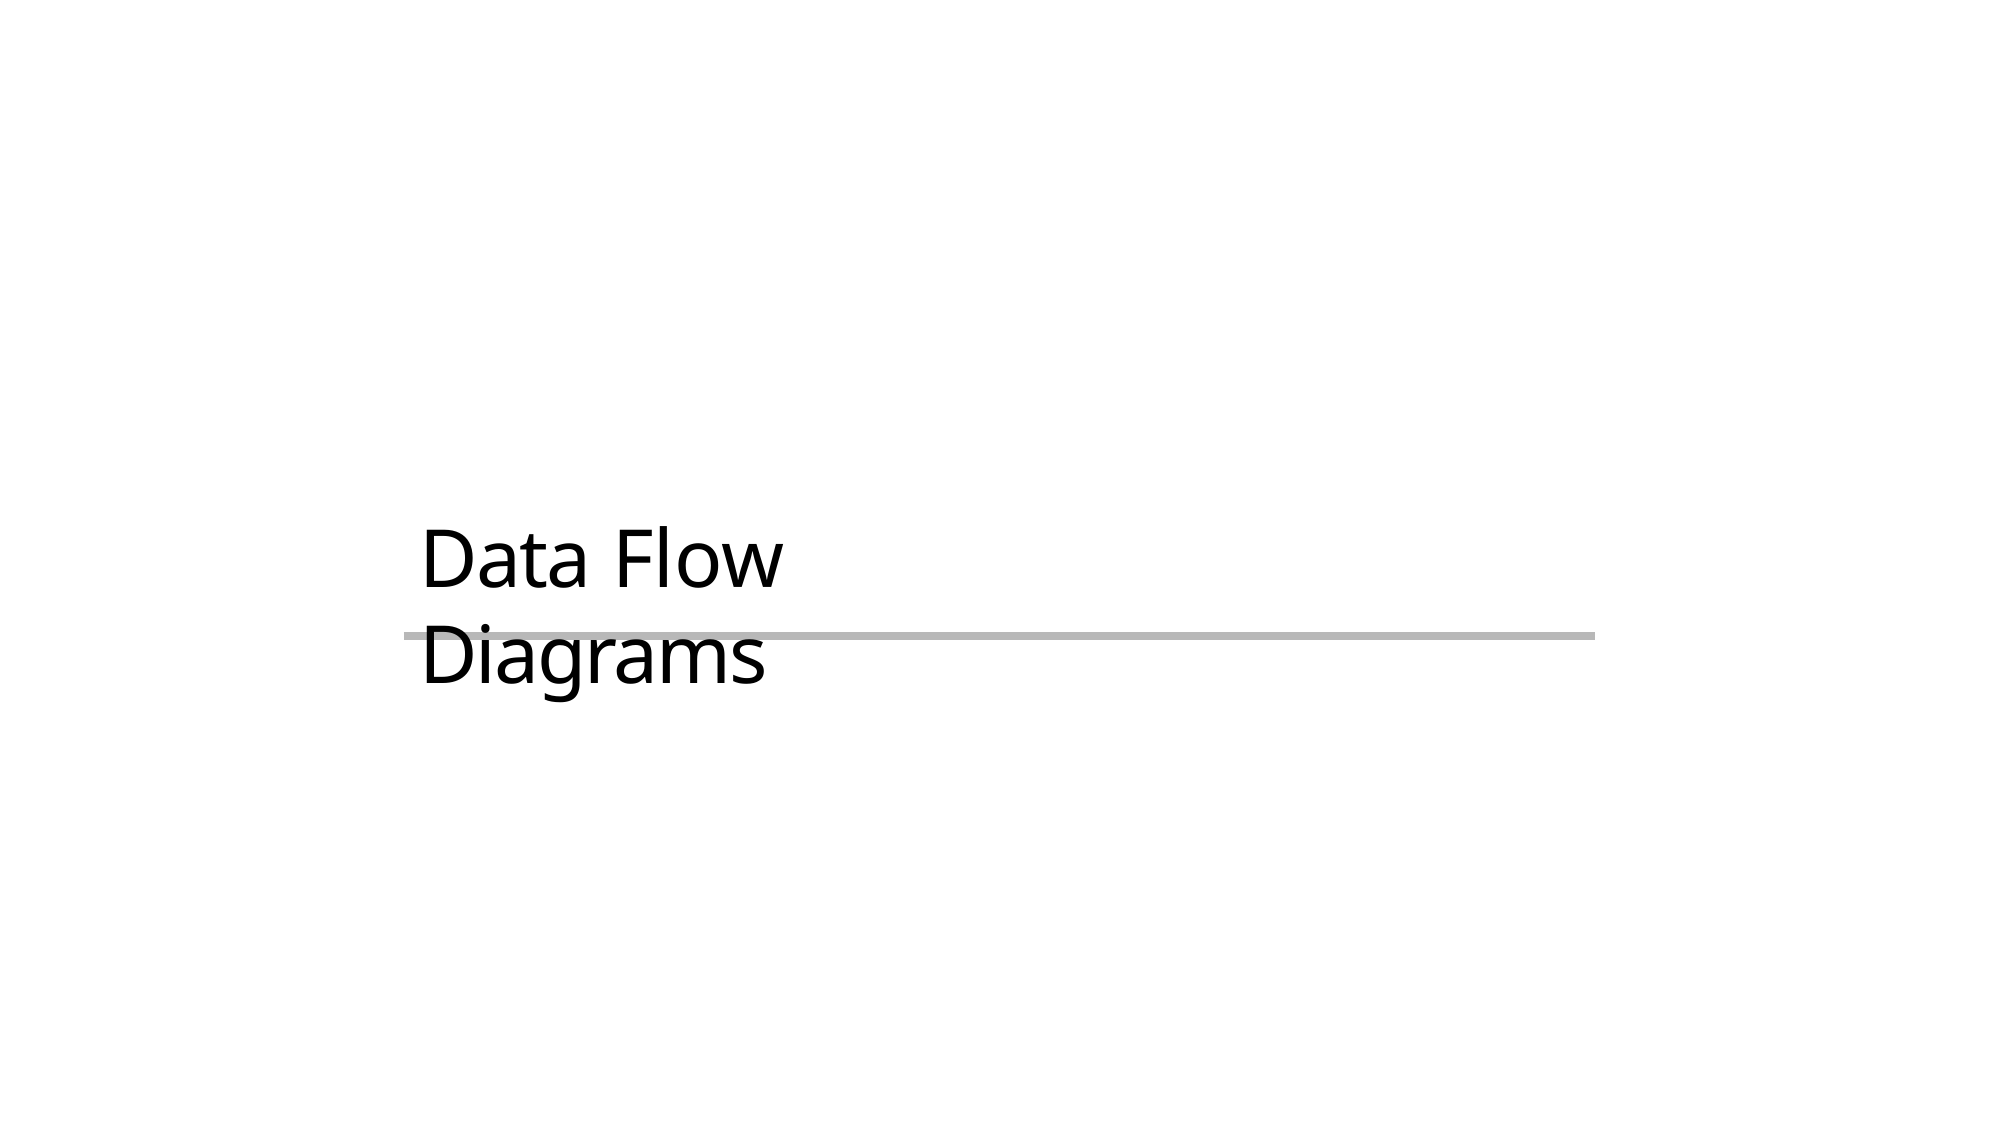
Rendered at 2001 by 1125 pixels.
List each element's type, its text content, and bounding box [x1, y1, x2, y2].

title Data Flow Diagrams [417, 505, 1130, 700]
